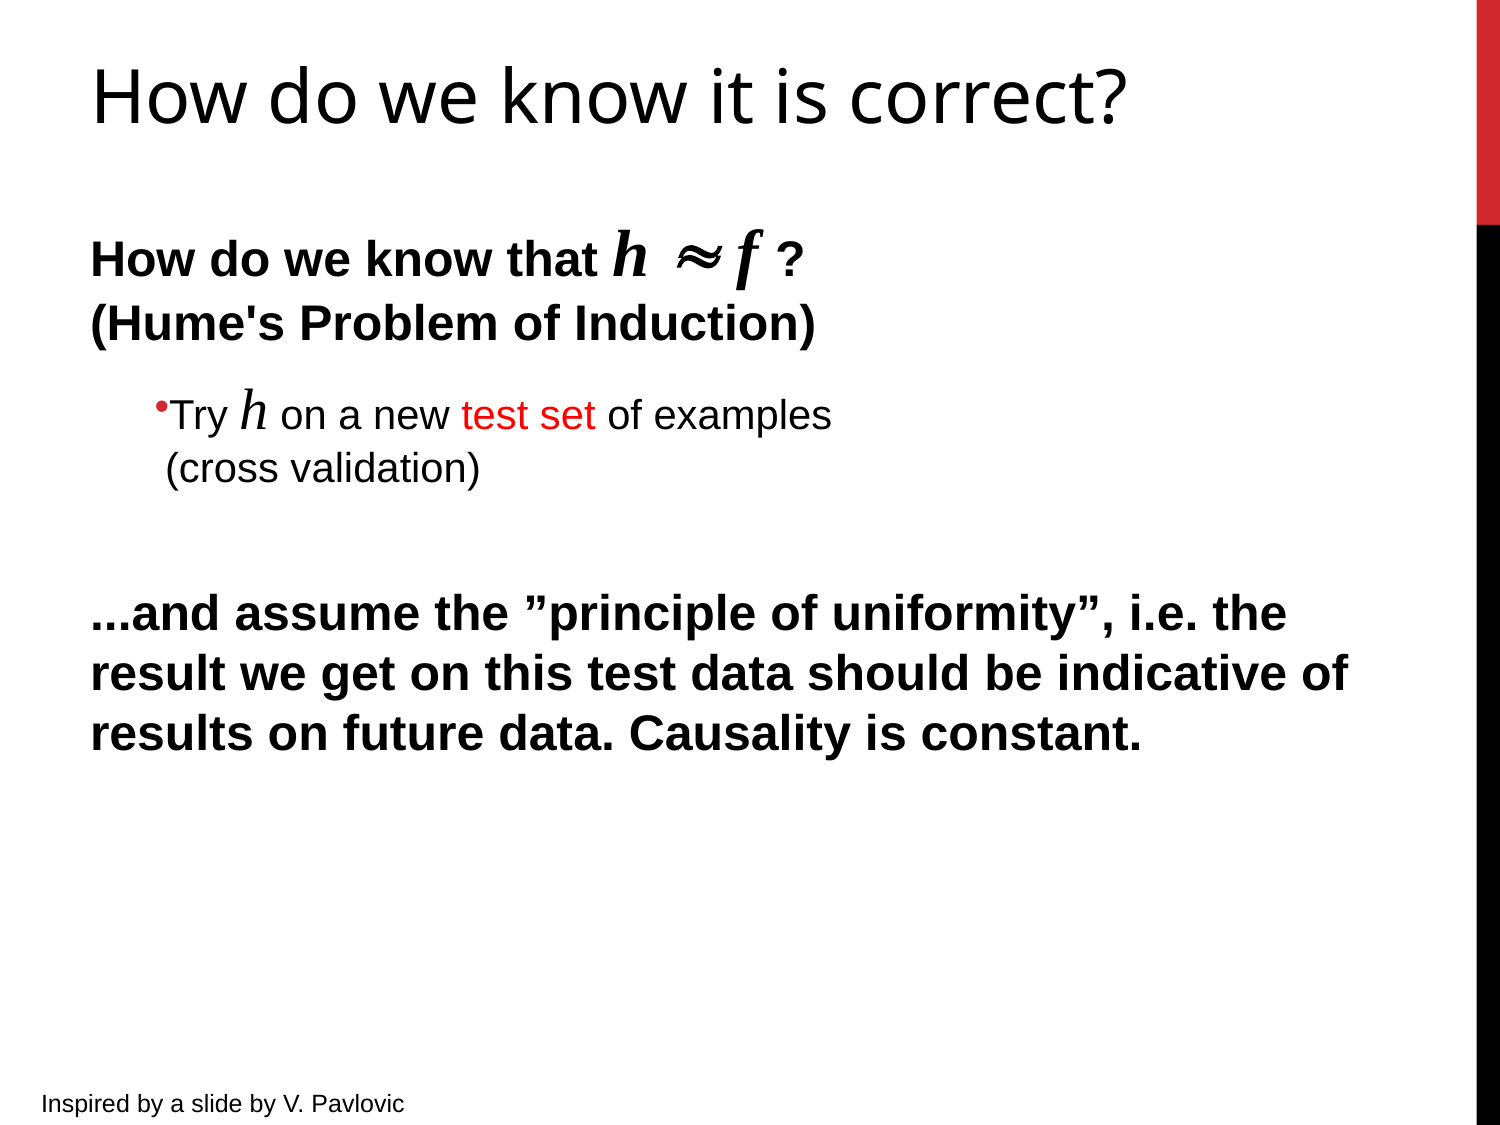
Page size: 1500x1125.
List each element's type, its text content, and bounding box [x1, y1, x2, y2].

title How do we know it is correct? [75, 25, 1401, 154]
text_box Inspired by a slide by V. Pavlovic [26, 1079, 421, 1125]
list How do we know that h  f ? (Hume's Problem of Induction) Try h on a new test set of examples (cross validation) ...and assume the ”principle of uniformity”, i.e. the result we get on this test data should be indicative of results on future data. Causality is constant. [75, 195, 1401, 1005]
